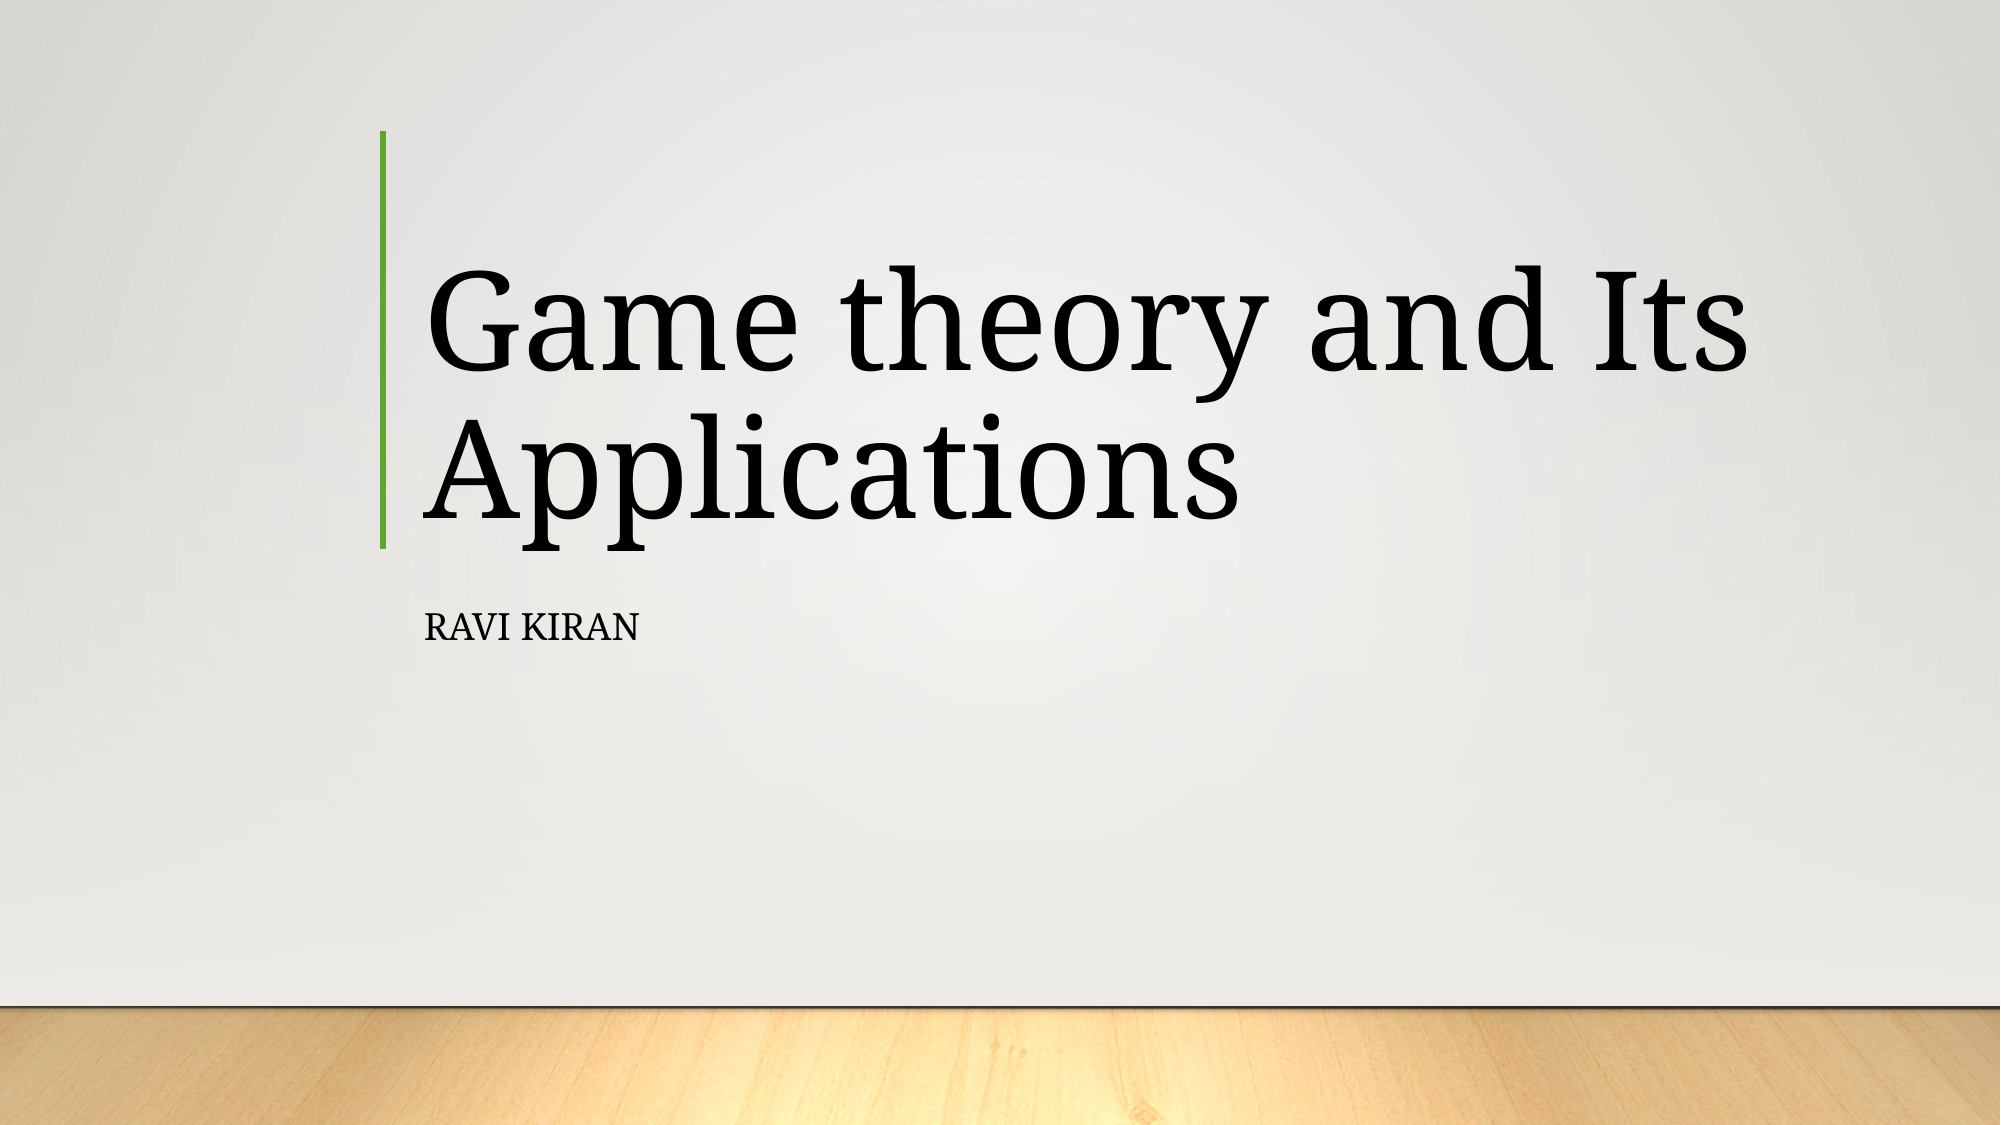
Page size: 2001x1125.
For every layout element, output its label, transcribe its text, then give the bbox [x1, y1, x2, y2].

picture [0, 1006, 2000, 1125]
title Game theory and Its Applications [408, 131, 1814, 549]
subtitle Ravi Kiran [408, 579, 1814, 740]
